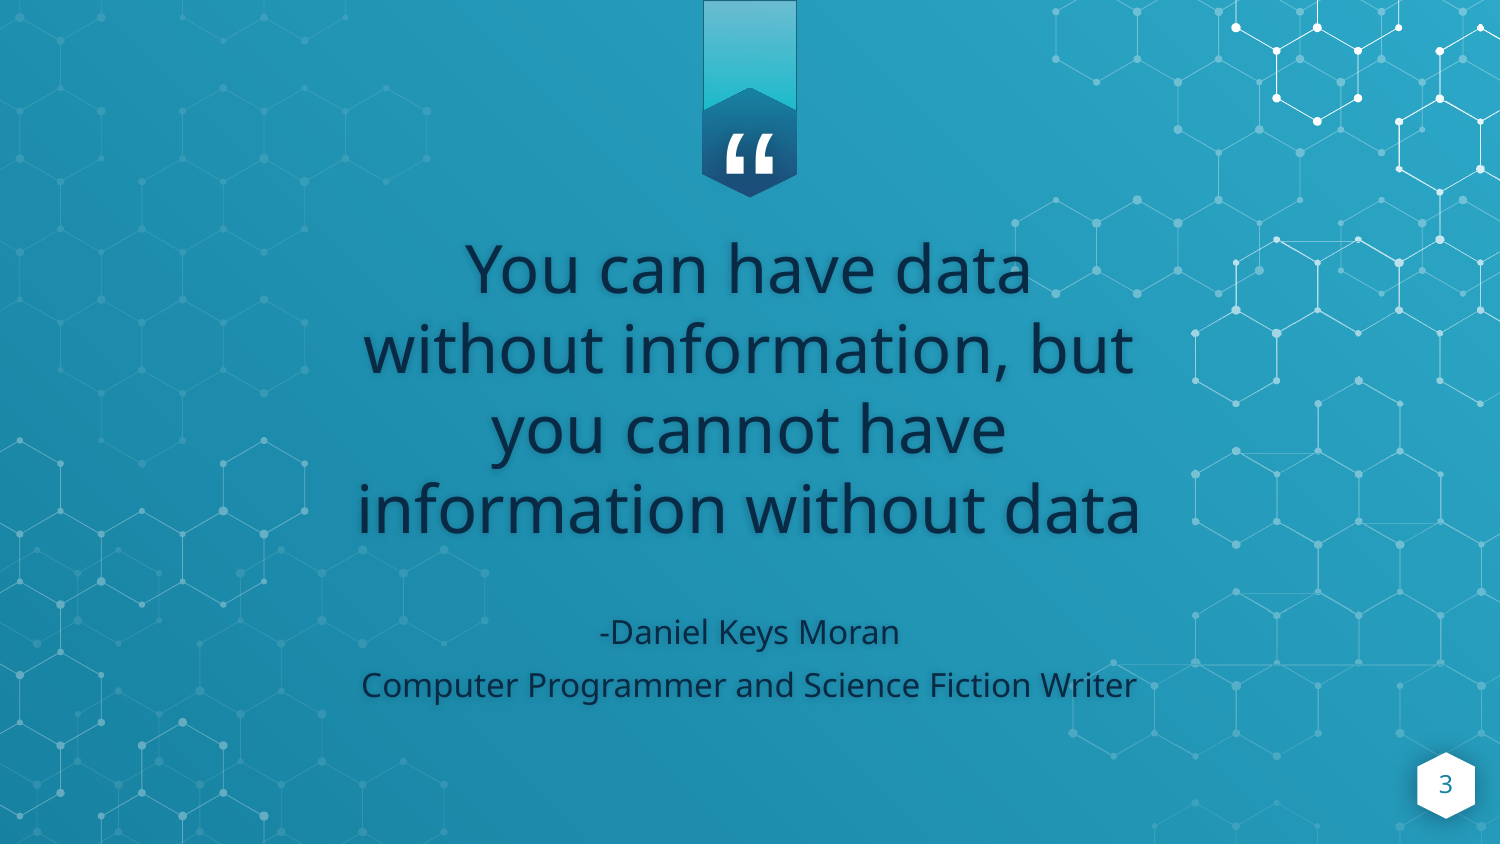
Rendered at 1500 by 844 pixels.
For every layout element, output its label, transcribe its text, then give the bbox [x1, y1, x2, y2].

list You can have data without information, but you cannot have information without data -Daniel Keys Moran Computer Programmer and Science Fiction Writer [354, 226, 1146, 726]
slide_number 3 [1417, 752, 1475, 819]
